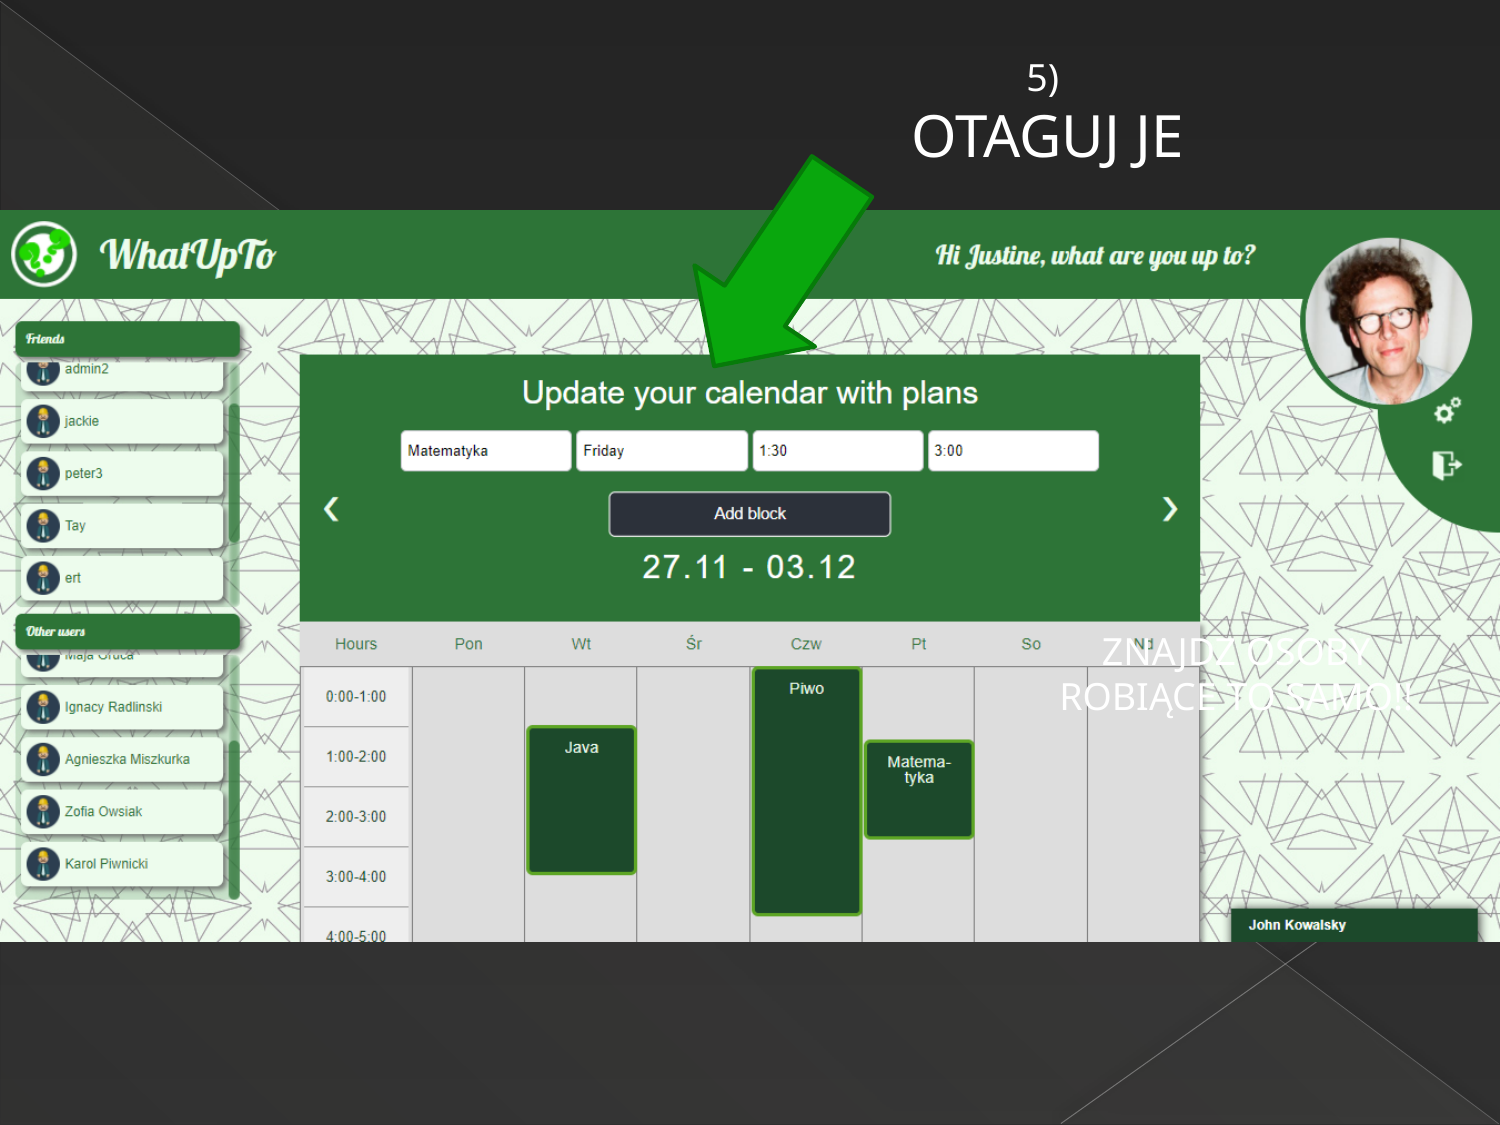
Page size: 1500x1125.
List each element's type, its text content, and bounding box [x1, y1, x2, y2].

text_box 5) OTAGUJ JE [831, 46, 1254, 177]
picture [0, 210, 1500, 942]
text_box [781, 154, 875, 198]
